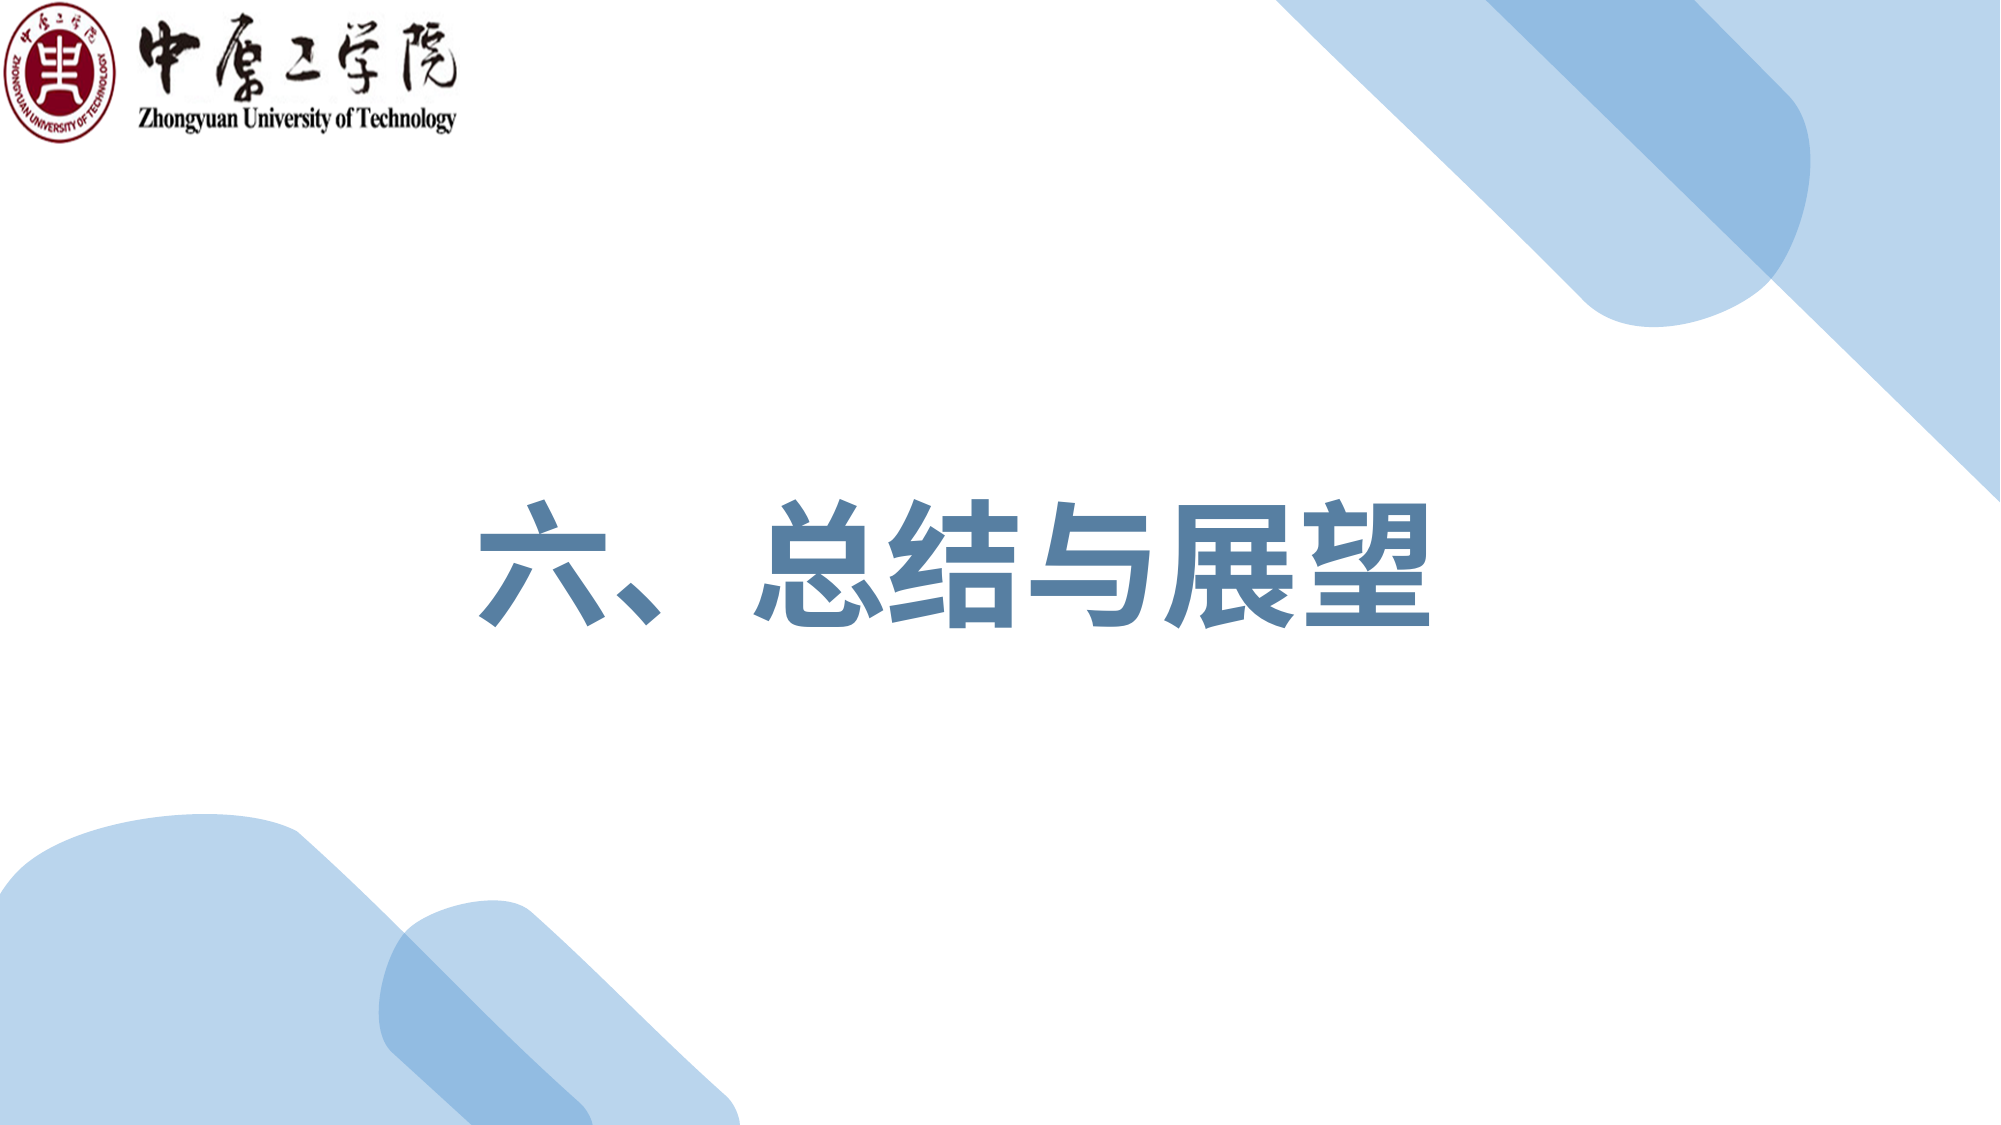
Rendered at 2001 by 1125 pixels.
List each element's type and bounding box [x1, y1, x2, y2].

text_box [0, 813, 594, 1125]
picture [0, 0, 460, 145]
text_box [404, 899, 741, 1125]
text_box [1697, 0, 2000, 504]
text_box [451, 471, 1460, 669]
text_box [1274, 0, 1812, 329]
